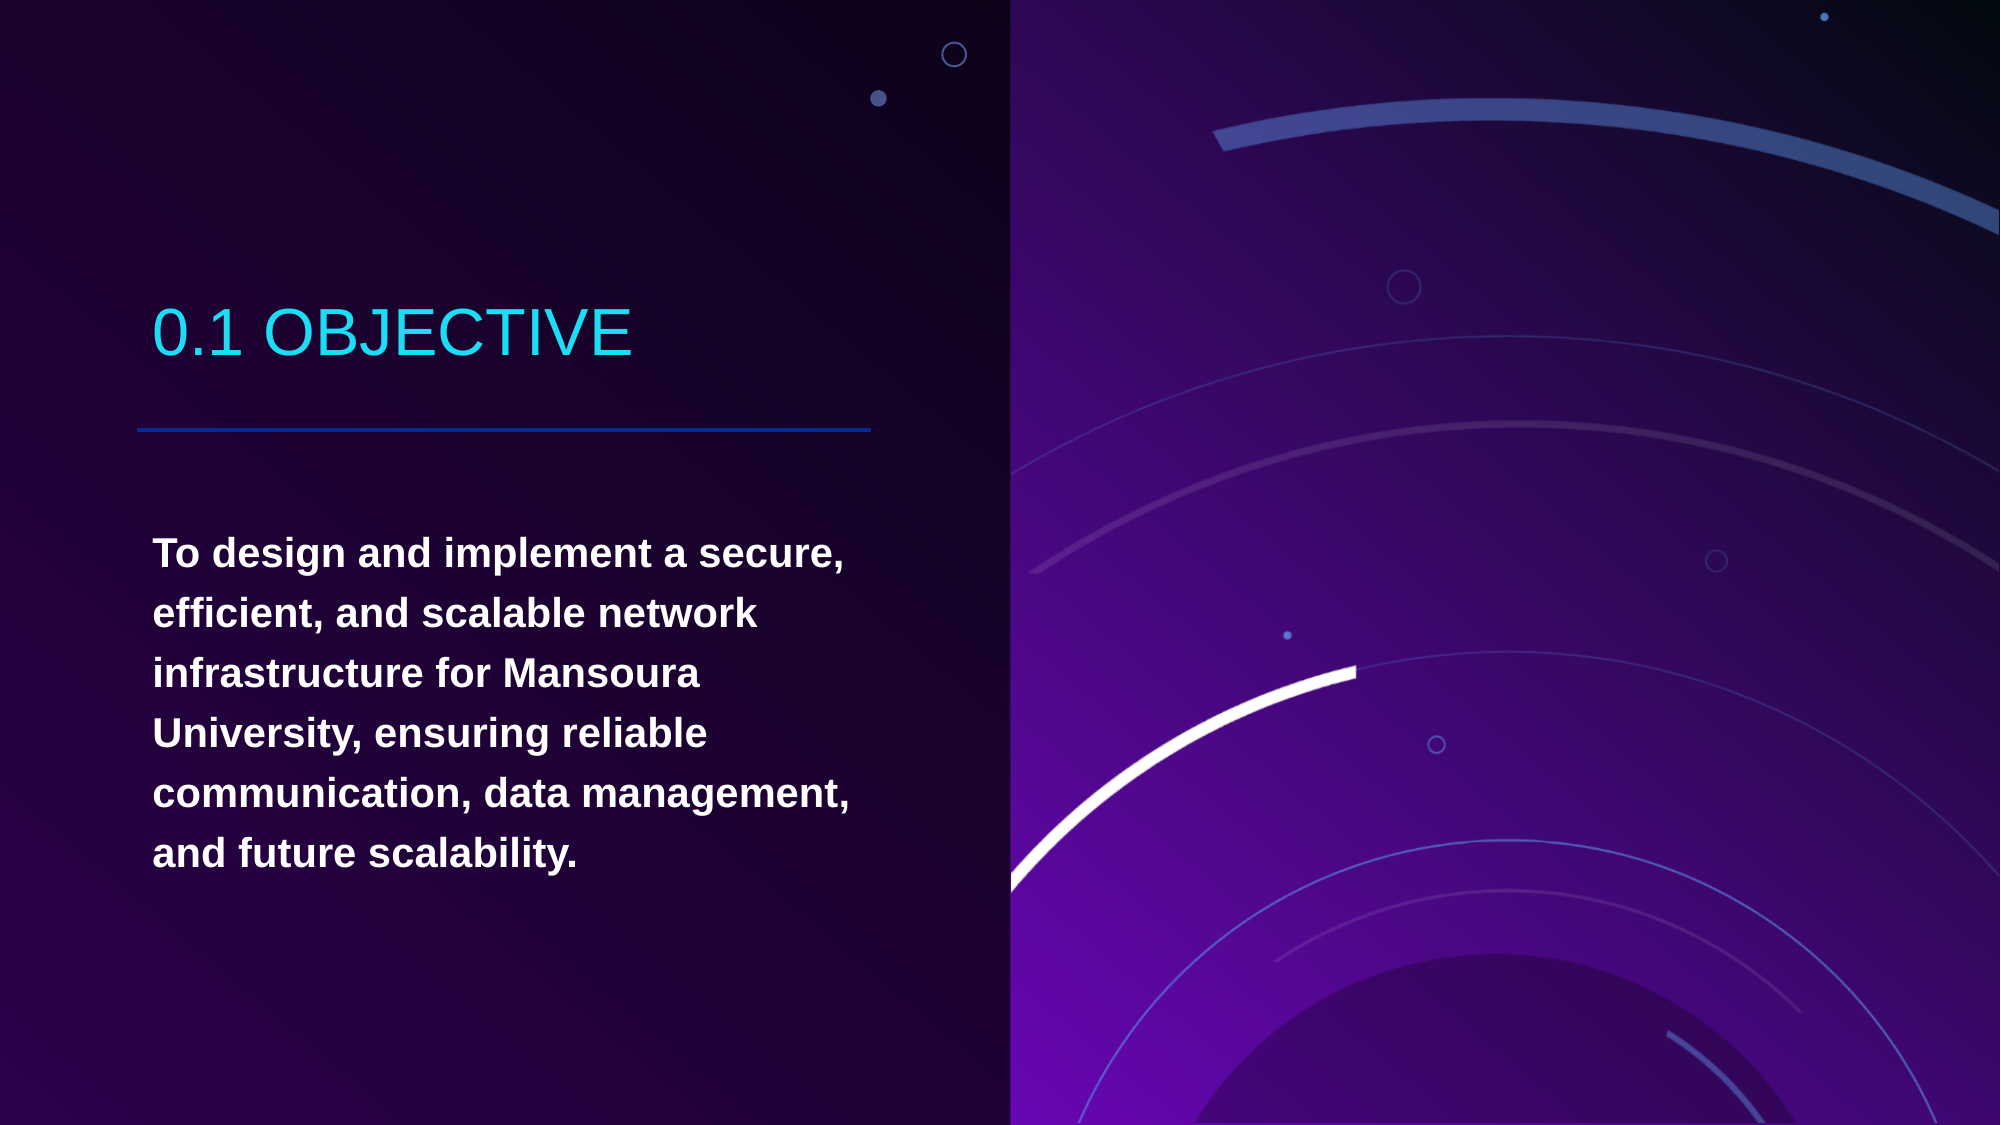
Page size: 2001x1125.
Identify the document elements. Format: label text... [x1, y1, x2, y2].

picture [1011, 0, 1999, 1123]
text_box To design and implement a secure, efficient, and scalable network infrastructure for Mansoura University, ensuring reliable communication, data management, and future scalability. [137, 508, 871, 1067]
title 0.1 OBJECTIVE [137, 59, 871, 378]
